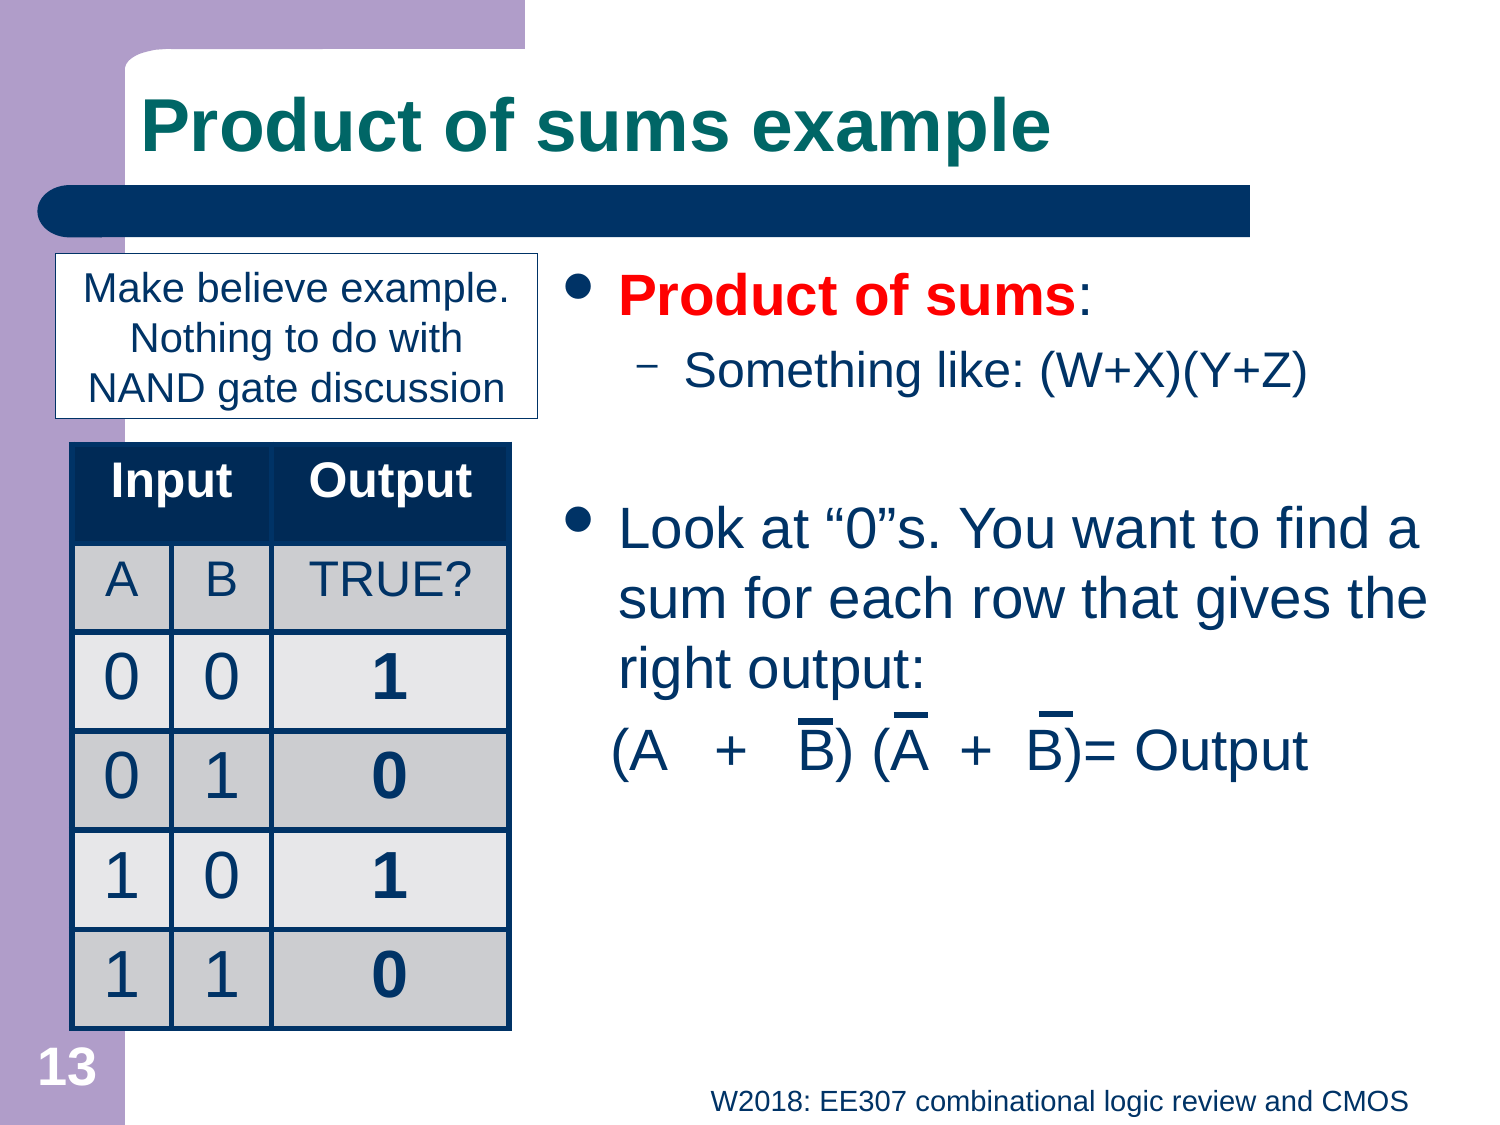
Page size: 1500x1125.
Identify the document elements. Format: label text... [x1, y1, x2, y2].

table_header Input [75, 447, 269, 541]
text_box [797, 713, 1074, 722]
table_cell 1 [274, 833, 506, 927]
table_cell 0 [75, 635, 169, 728]
list Product of sums: Something like: (W+X)(Y+Z) Look at “0”s. You want to find a sum for each row that gives the right output: (A + B) (A + B)= Output [546, 249, 1500, 1053]
footer W2018: EE307 combinational logic review and CMOS [512, 1074, 1426, 1125]
table_cell 0 [274, 734, 506, 827]
slide_number 13 [0, 1023, 136, 1105]
table_cell 0 [174, 833, 269, 927]
table_cell 1 [274, 635, 506, 728]
table_header Output [274, 447, 506, 541]
table_cell B [174, 546, 269, 629]
text_box Make believe example. Nothing to do with NAND gate discussion [55, 253, 538, 419]
table_cell A [75, 546, 169, 629]
table_cell TRUE? [274, 546, 506, 629]
table_cell 0 [75, 734, 169, 827]
title Product of sums example [124, 49, 1426, 176]
table_cell 0 [174, 635, 269, 728]
table_cell 1 [75, 932, 169, 1026]
table_cell 1 [174, 932, 269, 1026]
table_cell 0 [274, 932, 506, 1026]
table_cell 1 [174, 734, 269, 827]
table_cell 1 [75, 833, 169, 927]
